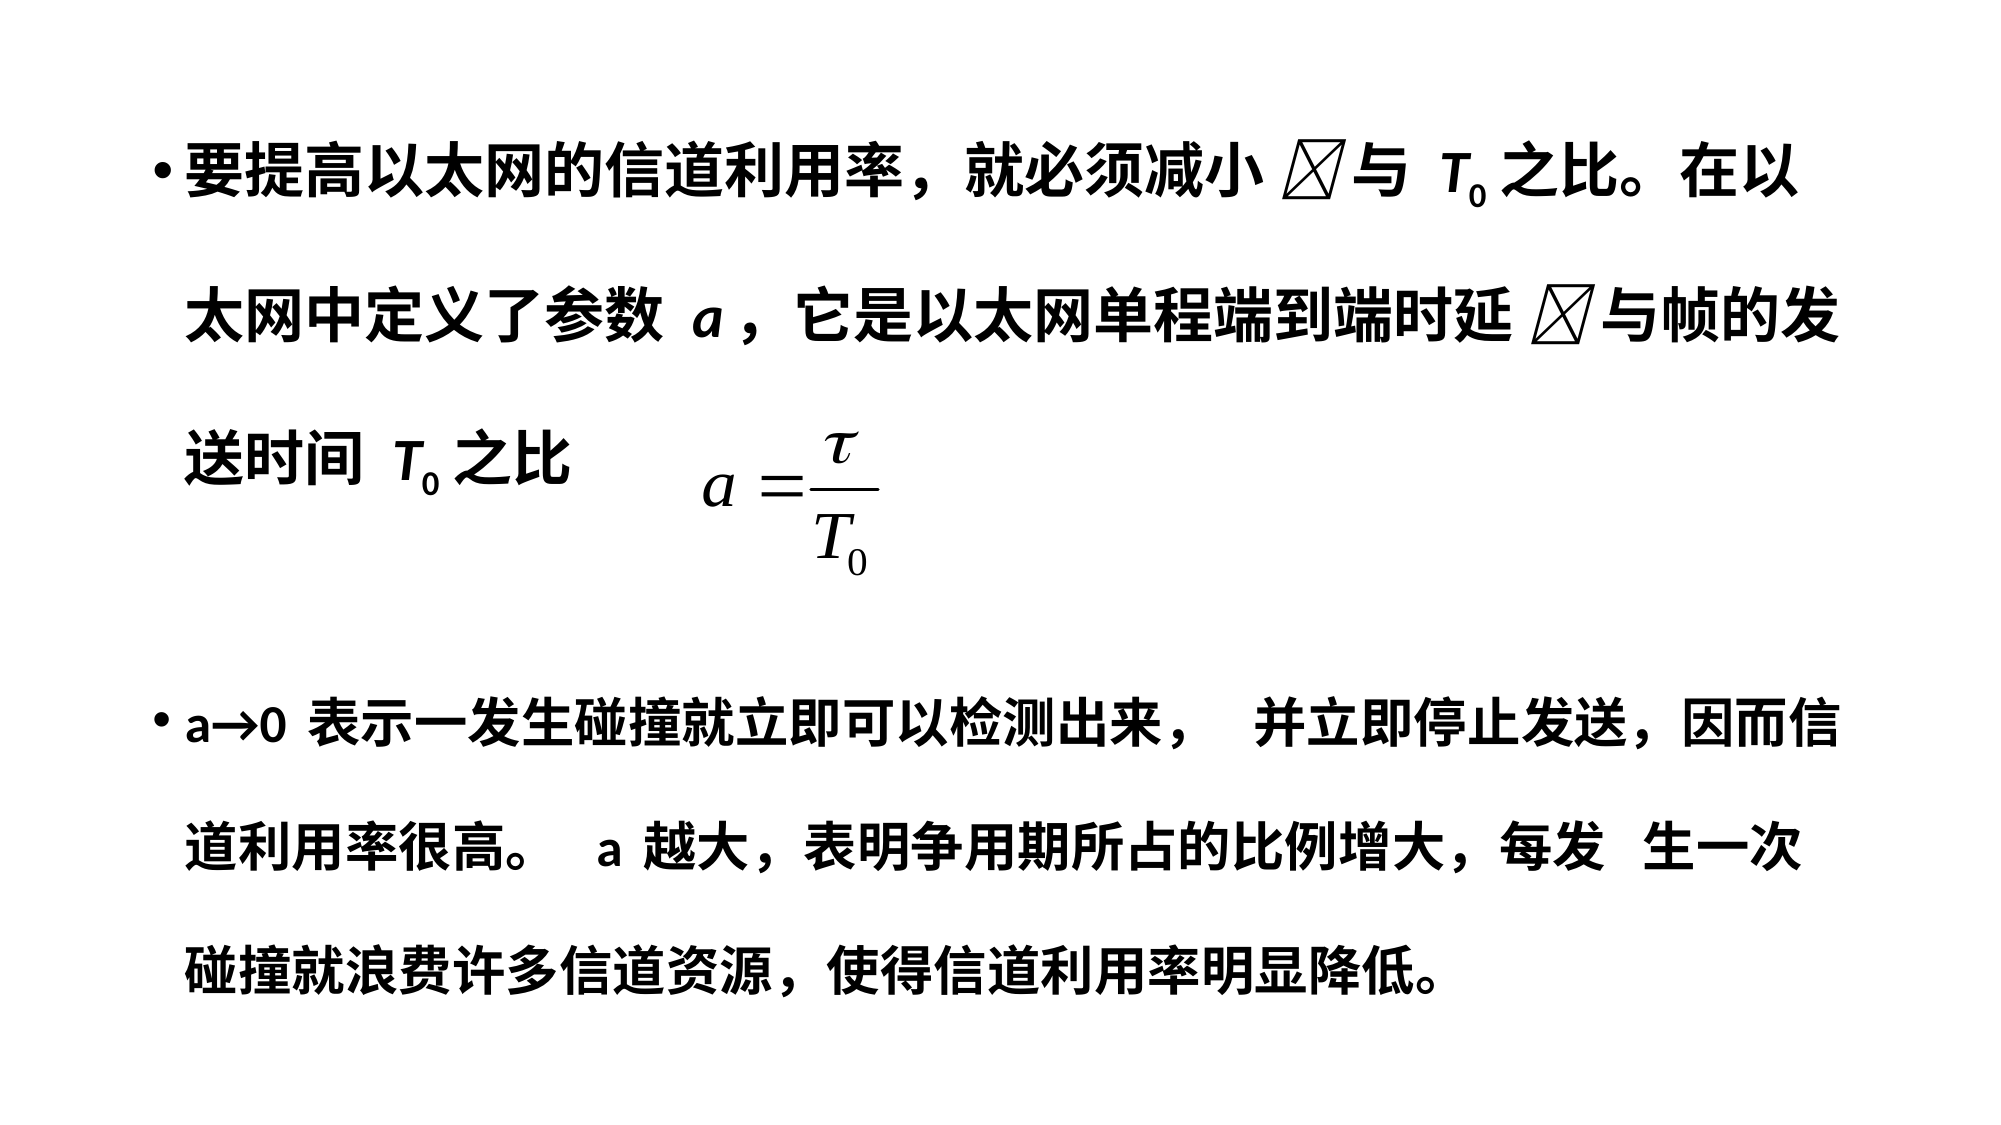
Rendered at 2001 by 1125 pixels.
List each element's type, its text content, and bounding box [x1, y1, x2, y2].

list 要提高以太网的信道利用率，就必须减小  与 T0 之比。在以太网中定义了参数 a，它是以太网单程端到端时延  与帧的发送时间 T0 之比 a→0 表示一发生碰撞就立即可以检测出来， 并立即停止发送，因而信道利用率很高。 a 越大，表明争用期所占的比例增大，每发 生一次碰撞就浪费许多信道资源，使得信道利用率明显降低。 [137, 59, 1863, 1014]
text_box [690, 399, 892, 590]
